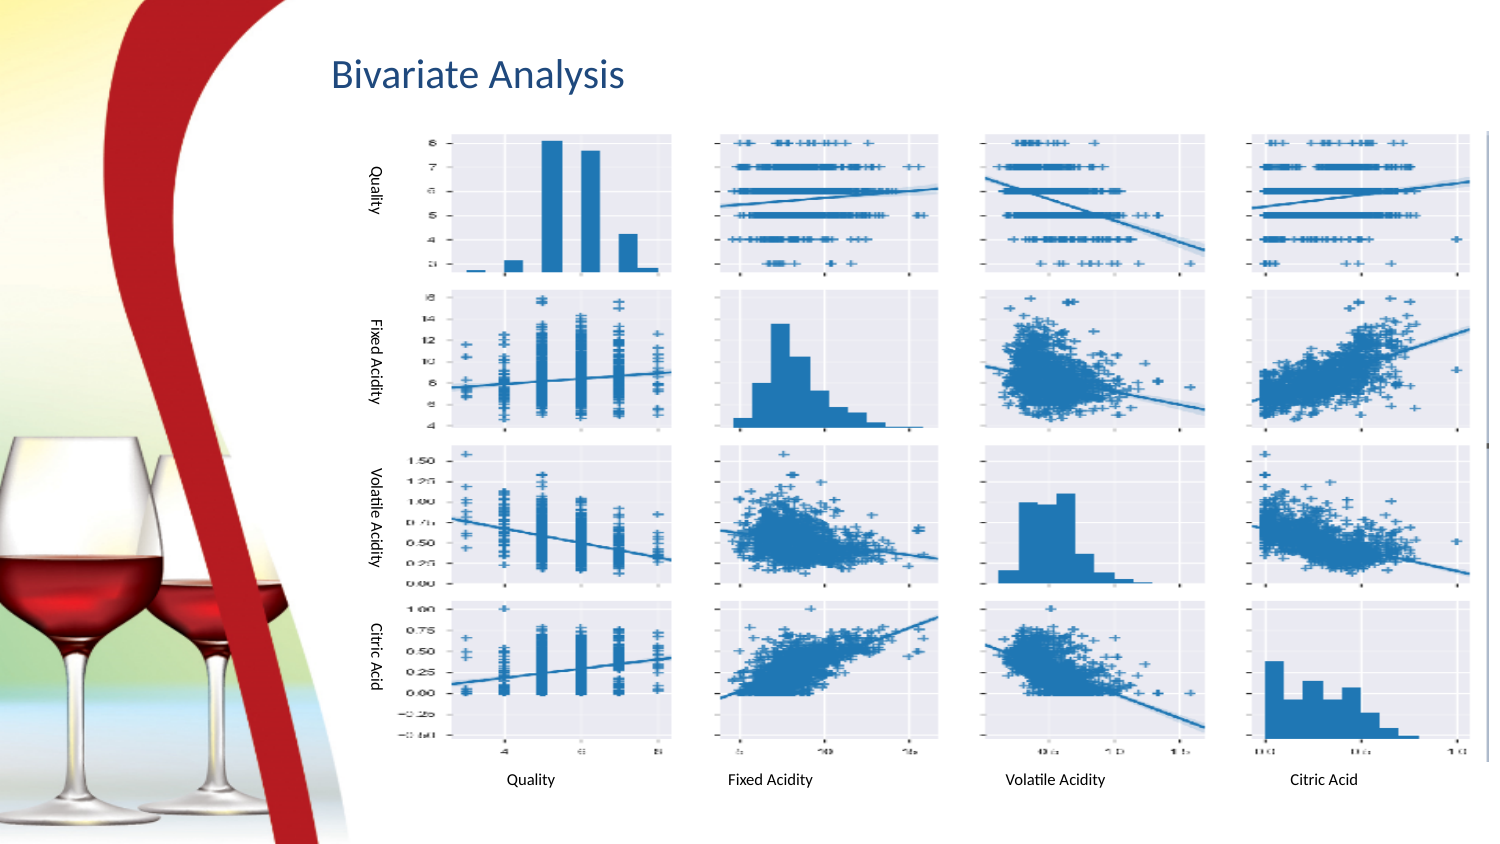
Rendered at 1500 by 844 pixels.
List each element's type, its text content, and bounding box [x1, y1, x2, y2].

text_box Bivariate Analysis [360, 39, 1114, 105]
picture [0, 0, 357, 844]
text_box Quality Fixed Acidity Volatile Acidity Citric Acid [360, 128, 396, 739]
text_box Quality Fixed Acidity Volatile Acidity Citric Acid [492, 770, 1465, 797]
picture [374, 130, 1489, 762]
